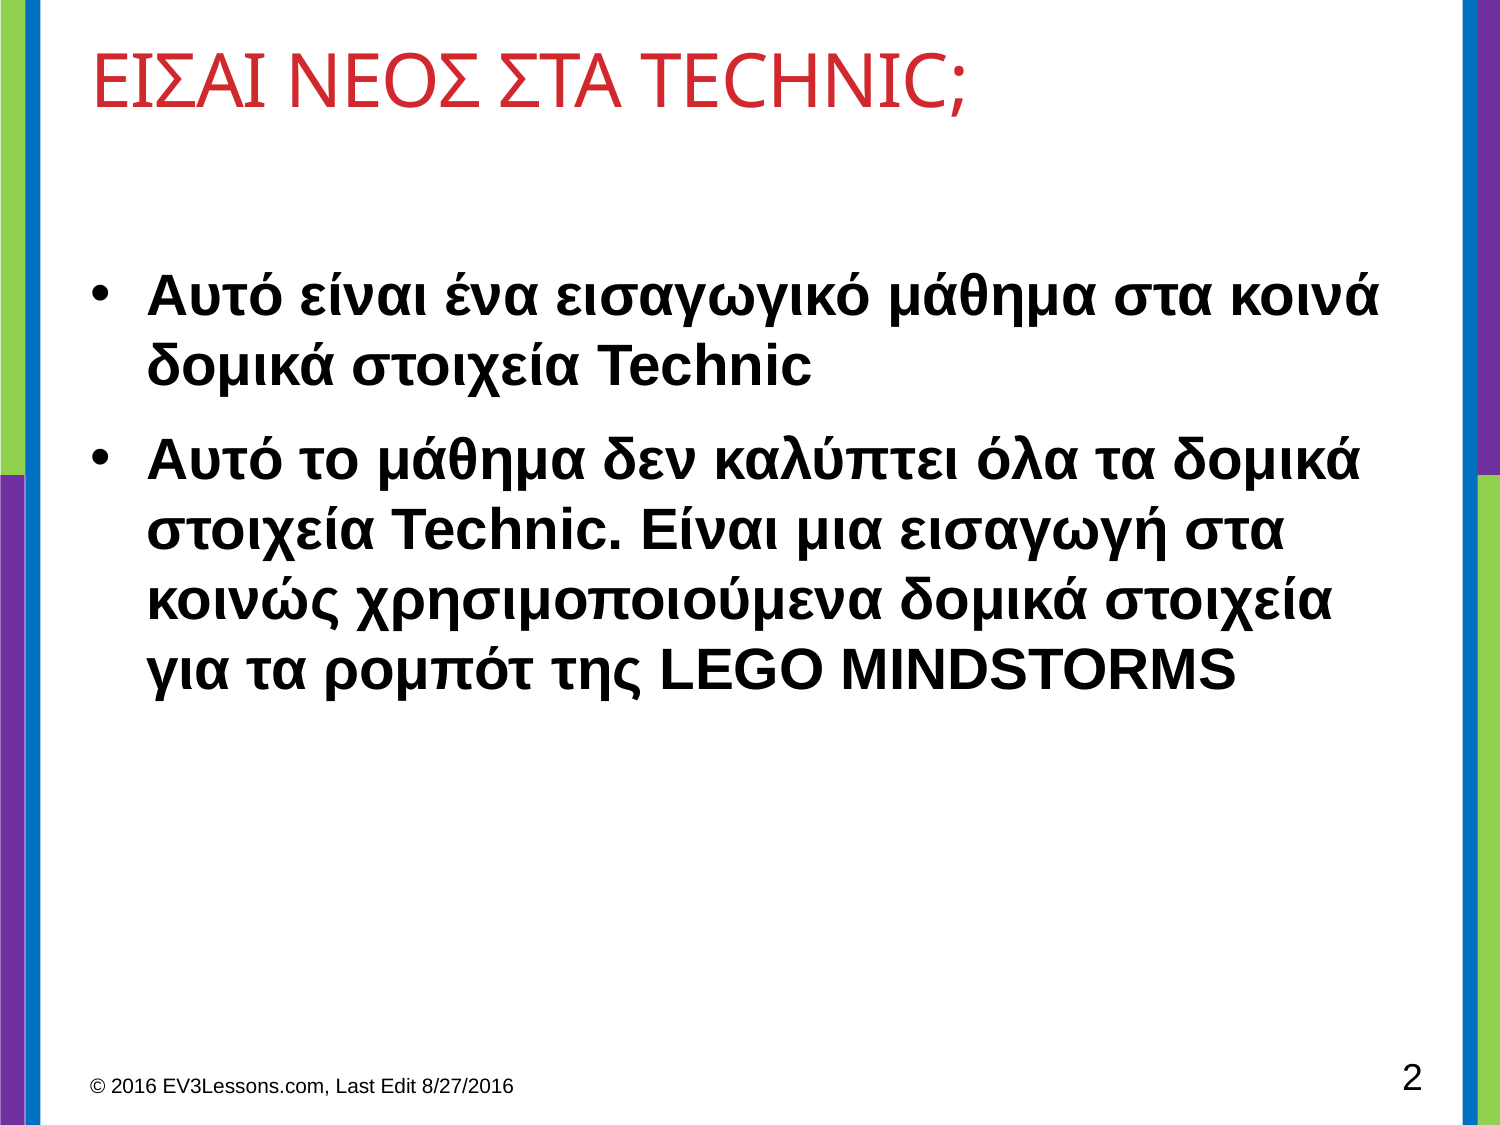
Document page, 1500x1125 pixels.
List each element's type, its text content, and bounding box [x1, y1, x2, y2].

slide_number 2 [1387, 1045, 1491, 1106]
footer © 2016 EV3Lessons.com, Last Edit 8/27/2016 [75, 1065, 638, 1112]
title Εισαι νεοσ στα TECHNIC; [75, 25, 1428, 250]
list Αυτό είναι ένα εισαγωγικό μάθημα στα κοινά δομικά στοιχεία Technic Αυτό το μάθημα δεν καλύπτει όλα τα δομικά στοιχεία Technic. Είναι μια εισαγωγή στα κοινώς χρησιμοποιούμενα δομικά στοιχεία για τα ρομπότ της LEGO MINDSTORMS [75, 250, 1428, 968]
